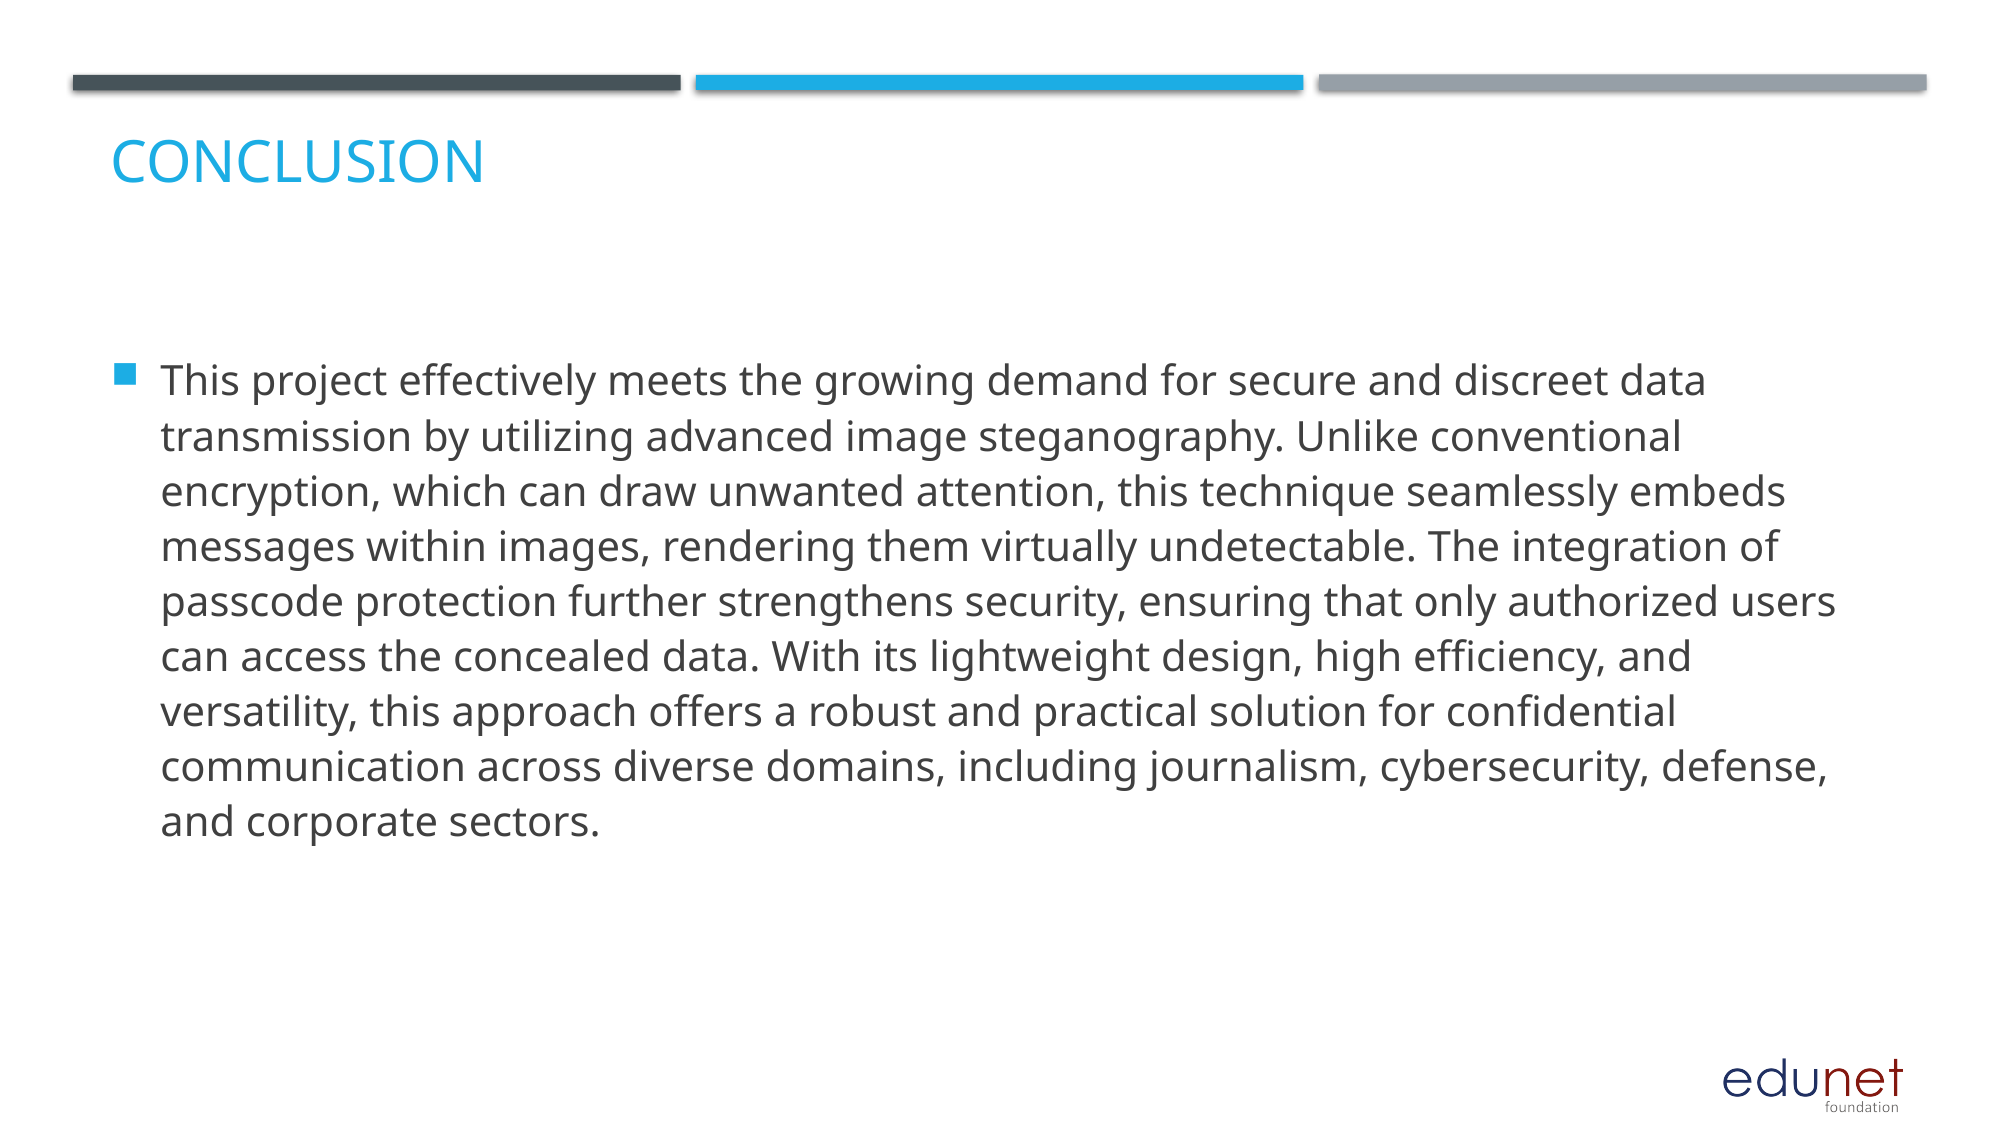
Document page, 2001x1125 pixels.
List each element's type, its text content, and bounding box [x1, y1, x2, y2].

title Conclusion [95, 115, 1905, 203]
list This project effectively meets the growing demand for secure and discreet data transmission by utilizing advanced image steganography. Unlike conventional encryption, which can draw unwanted attention, this technique seamlessly embeds messages within images, rendering them virtually undetectable. The integration of passcode protection further strengthens security, ensuring that only authorized users can access the concealed data. With its lightweight design, high efficiency, and versatility, this approach offers a robust and practical solution for confidential communication across diverse domains, including journalism, cybersecurity, defense, and corporate sectors. [95, 213, 1905, 981]
picture [1719, 1056, 1905, 1116]
